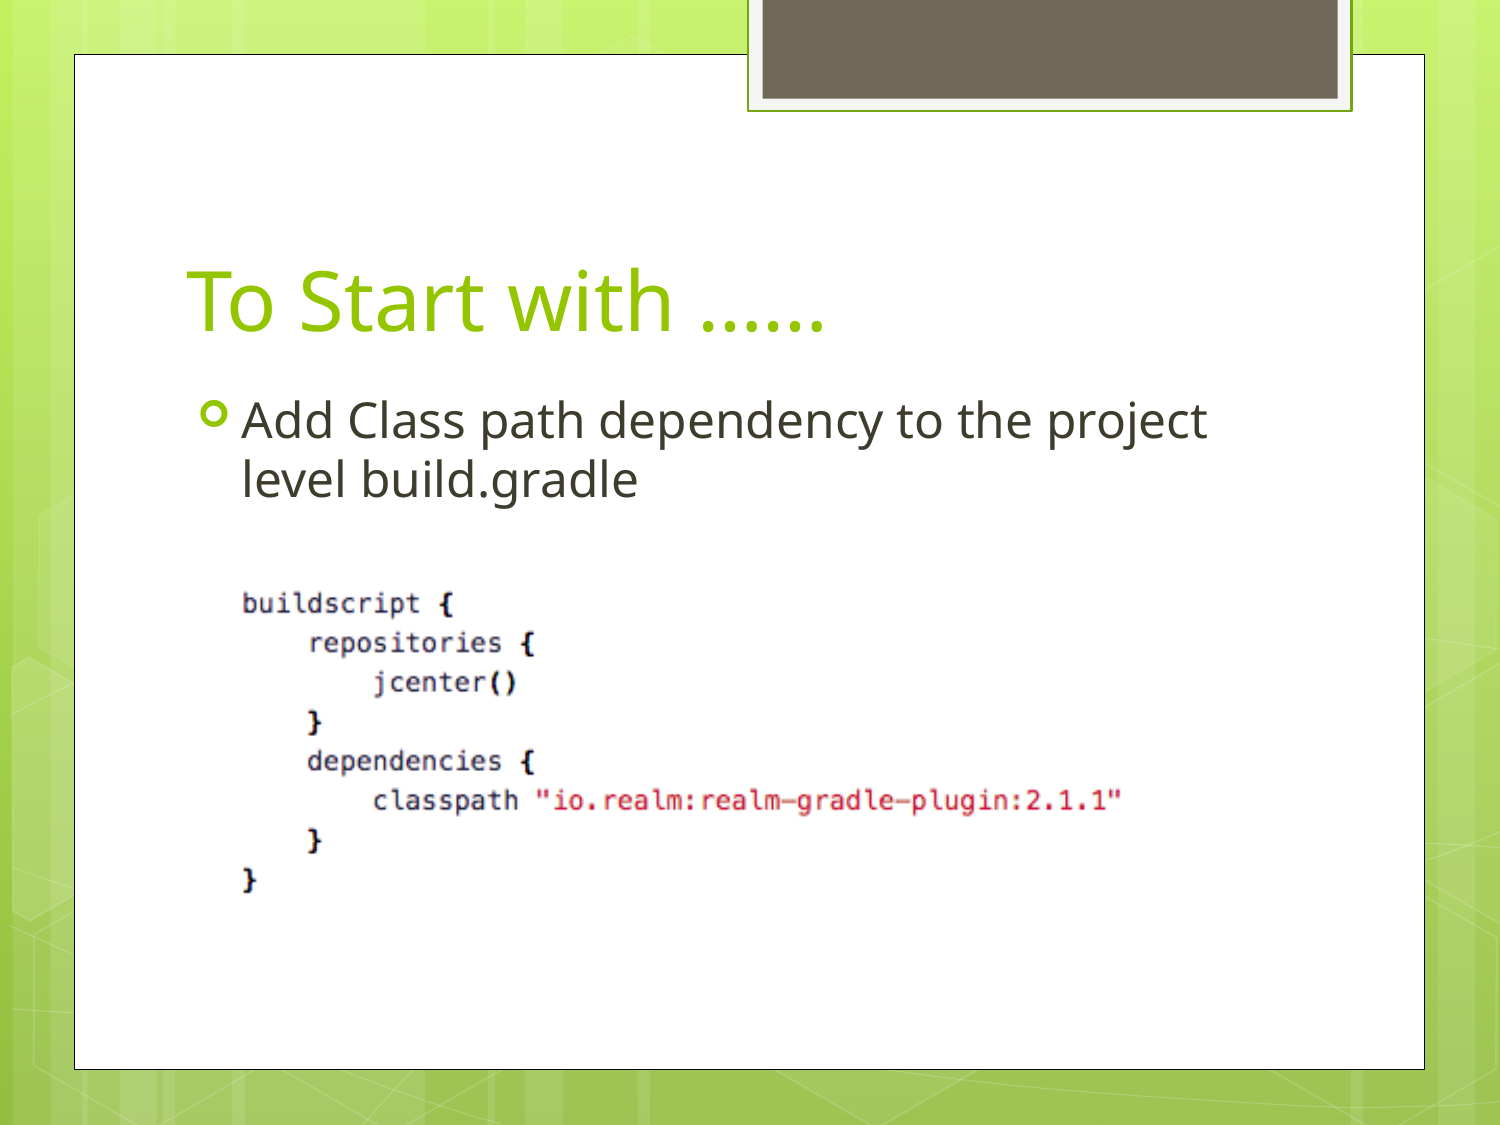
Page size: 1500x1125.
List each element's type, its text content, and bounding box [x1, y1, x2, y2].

list Add Class path dependency to the project level build.gradle [171, 381, 1283, 517]
picture [213, 563, 1162, 900]
title To Start with …… [171, 168, 1324, 357]
